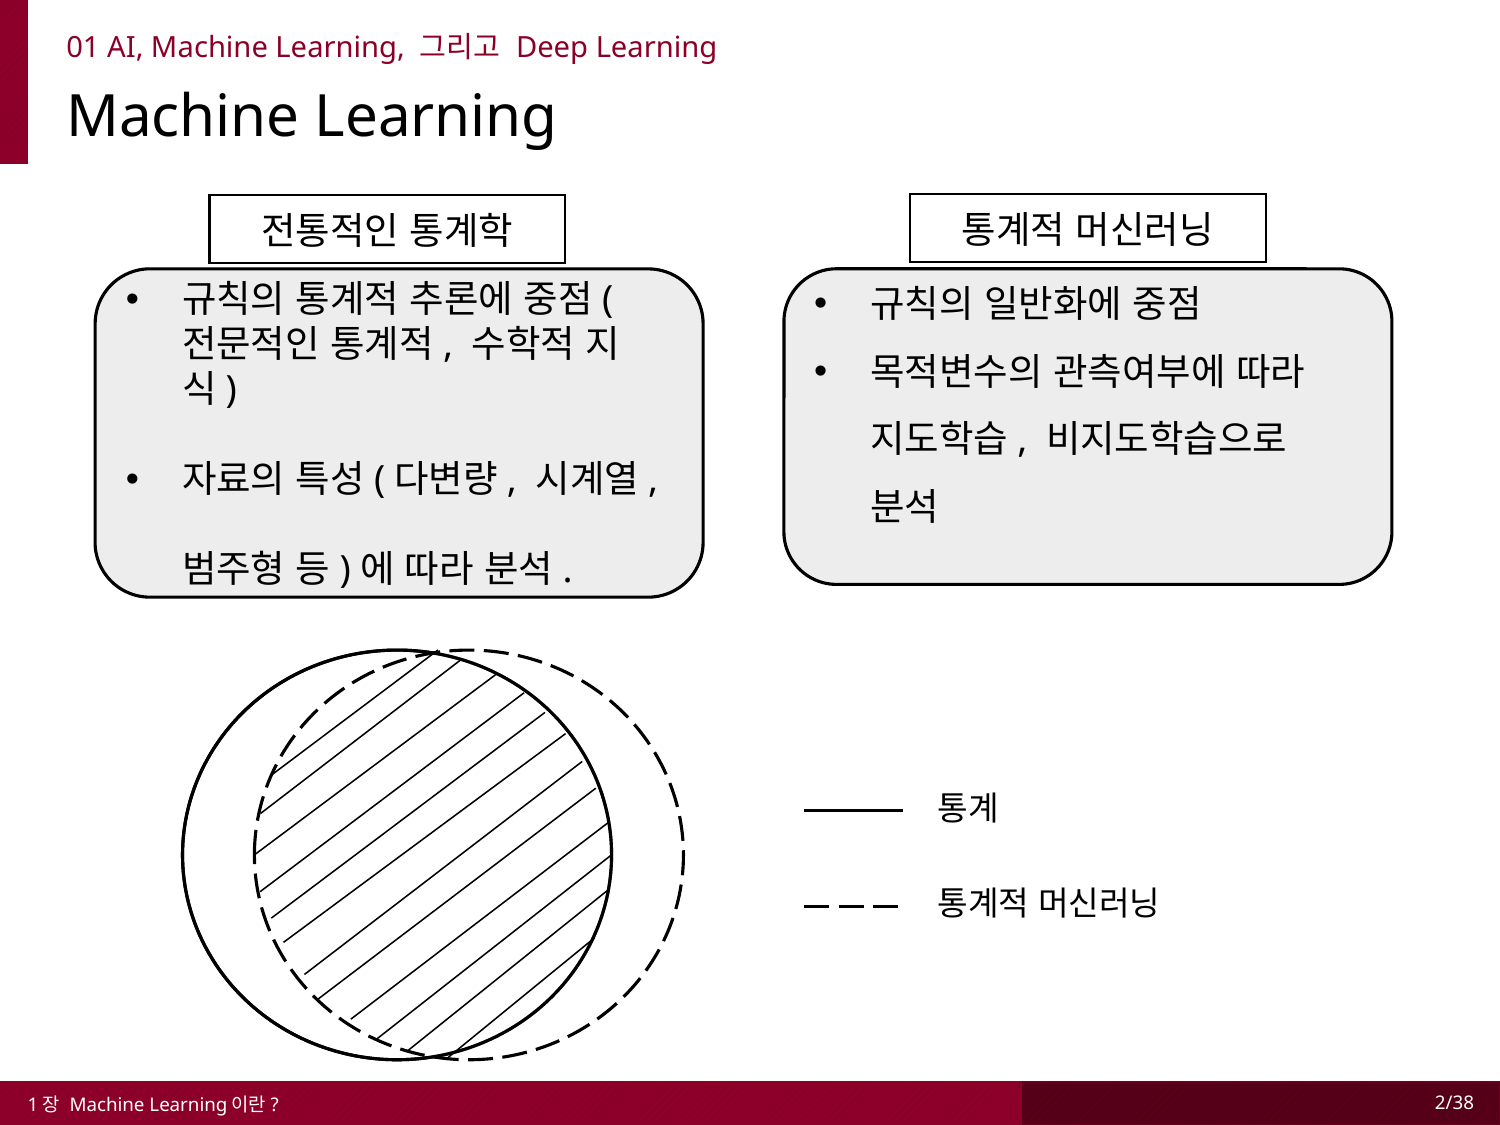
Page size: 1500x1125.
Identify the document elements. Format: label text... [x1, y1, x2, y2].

slide_number 2/38 [1151, 1082, 1490, 1125]
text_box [95, 194, 1392, 598]
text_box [182, 650, 684, 1060]
list Machine Learning [51, 78, 1436, 163]
list [51, 238, 1436, 620]
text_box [804, 779, 1208, 931]
list 01 AI, Machine Learning, 그리고 Deep Learning [51, 24, 1436, 65]
footer 1장 Machine Learning이란? [12, 1082, 519, 1125]
